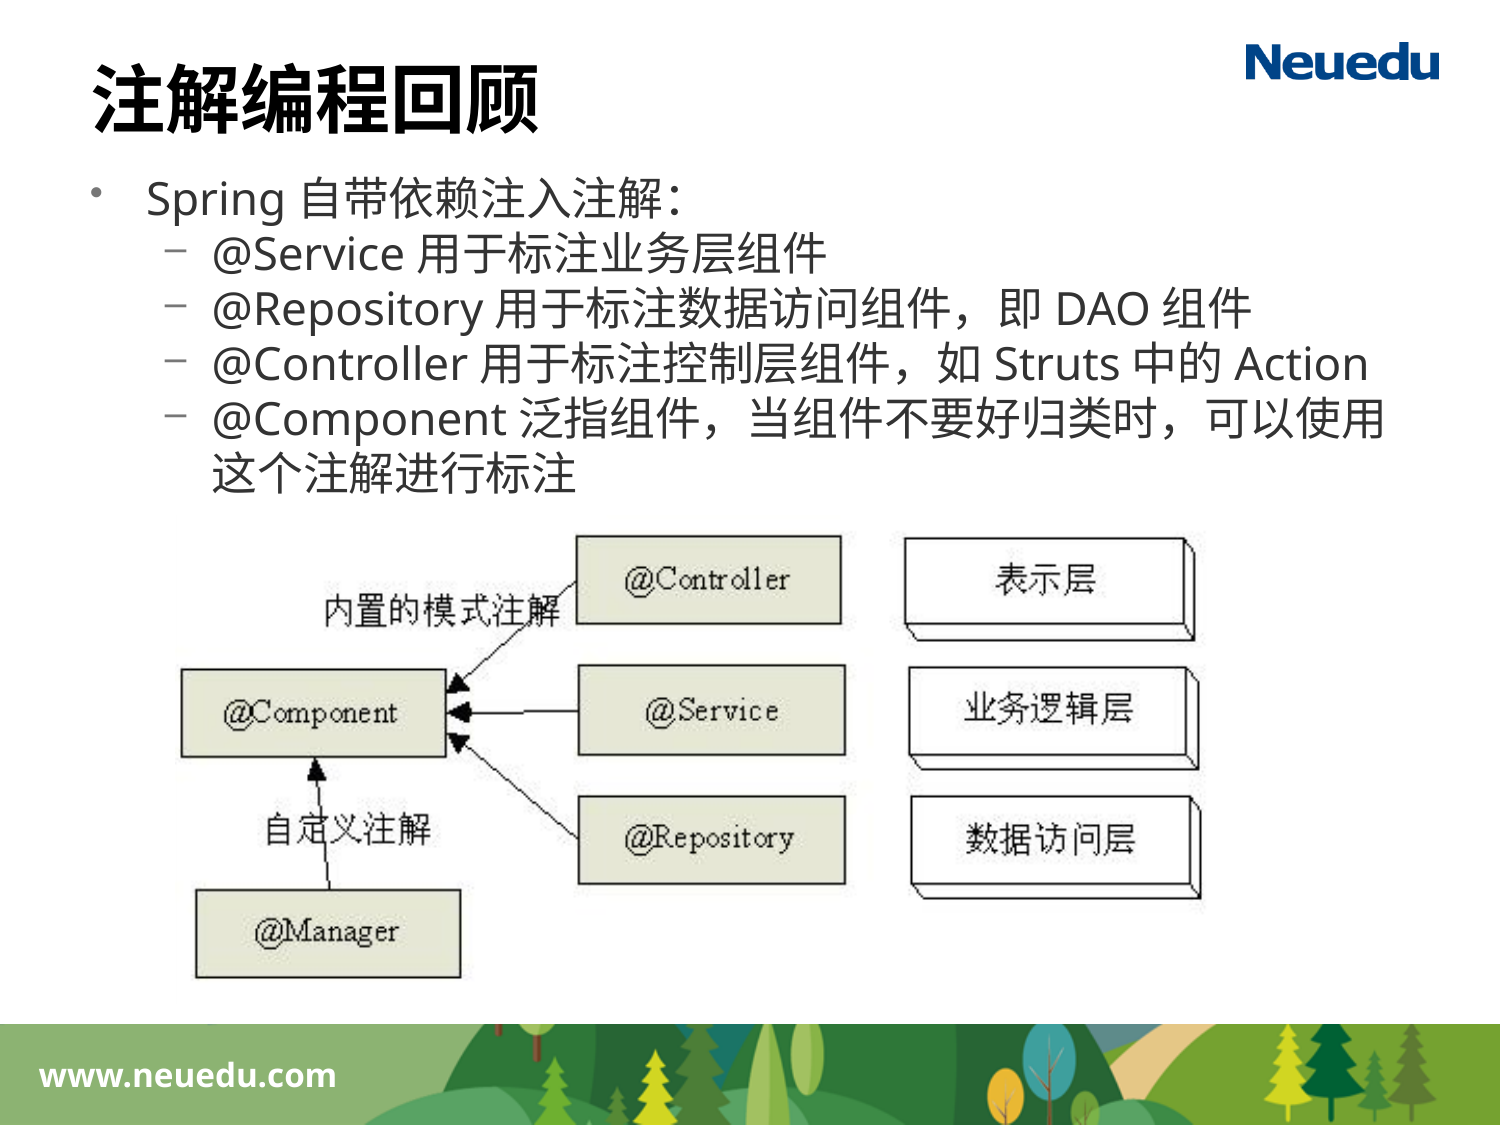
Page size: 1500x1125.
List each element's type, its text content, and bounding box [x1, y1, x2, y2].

picture [0, 1024, 1500, 1125]
title 注解编程回顾 [75, 45, 1425, 150]
list Spring自带依赖注入注解： @Service用于标注业务层组件 @Repository用于标注数据访问组件，即DAO组件 @Controller用于标注控制层组件，如Struts中的Action @Component泛指组件，当组件不要好归类时，可以使用这个注解进行标注 [75, 162, 1425, 1005]
picture [1246, 42, 1439, 80]
picture [175, 515, 1255, 1004]
